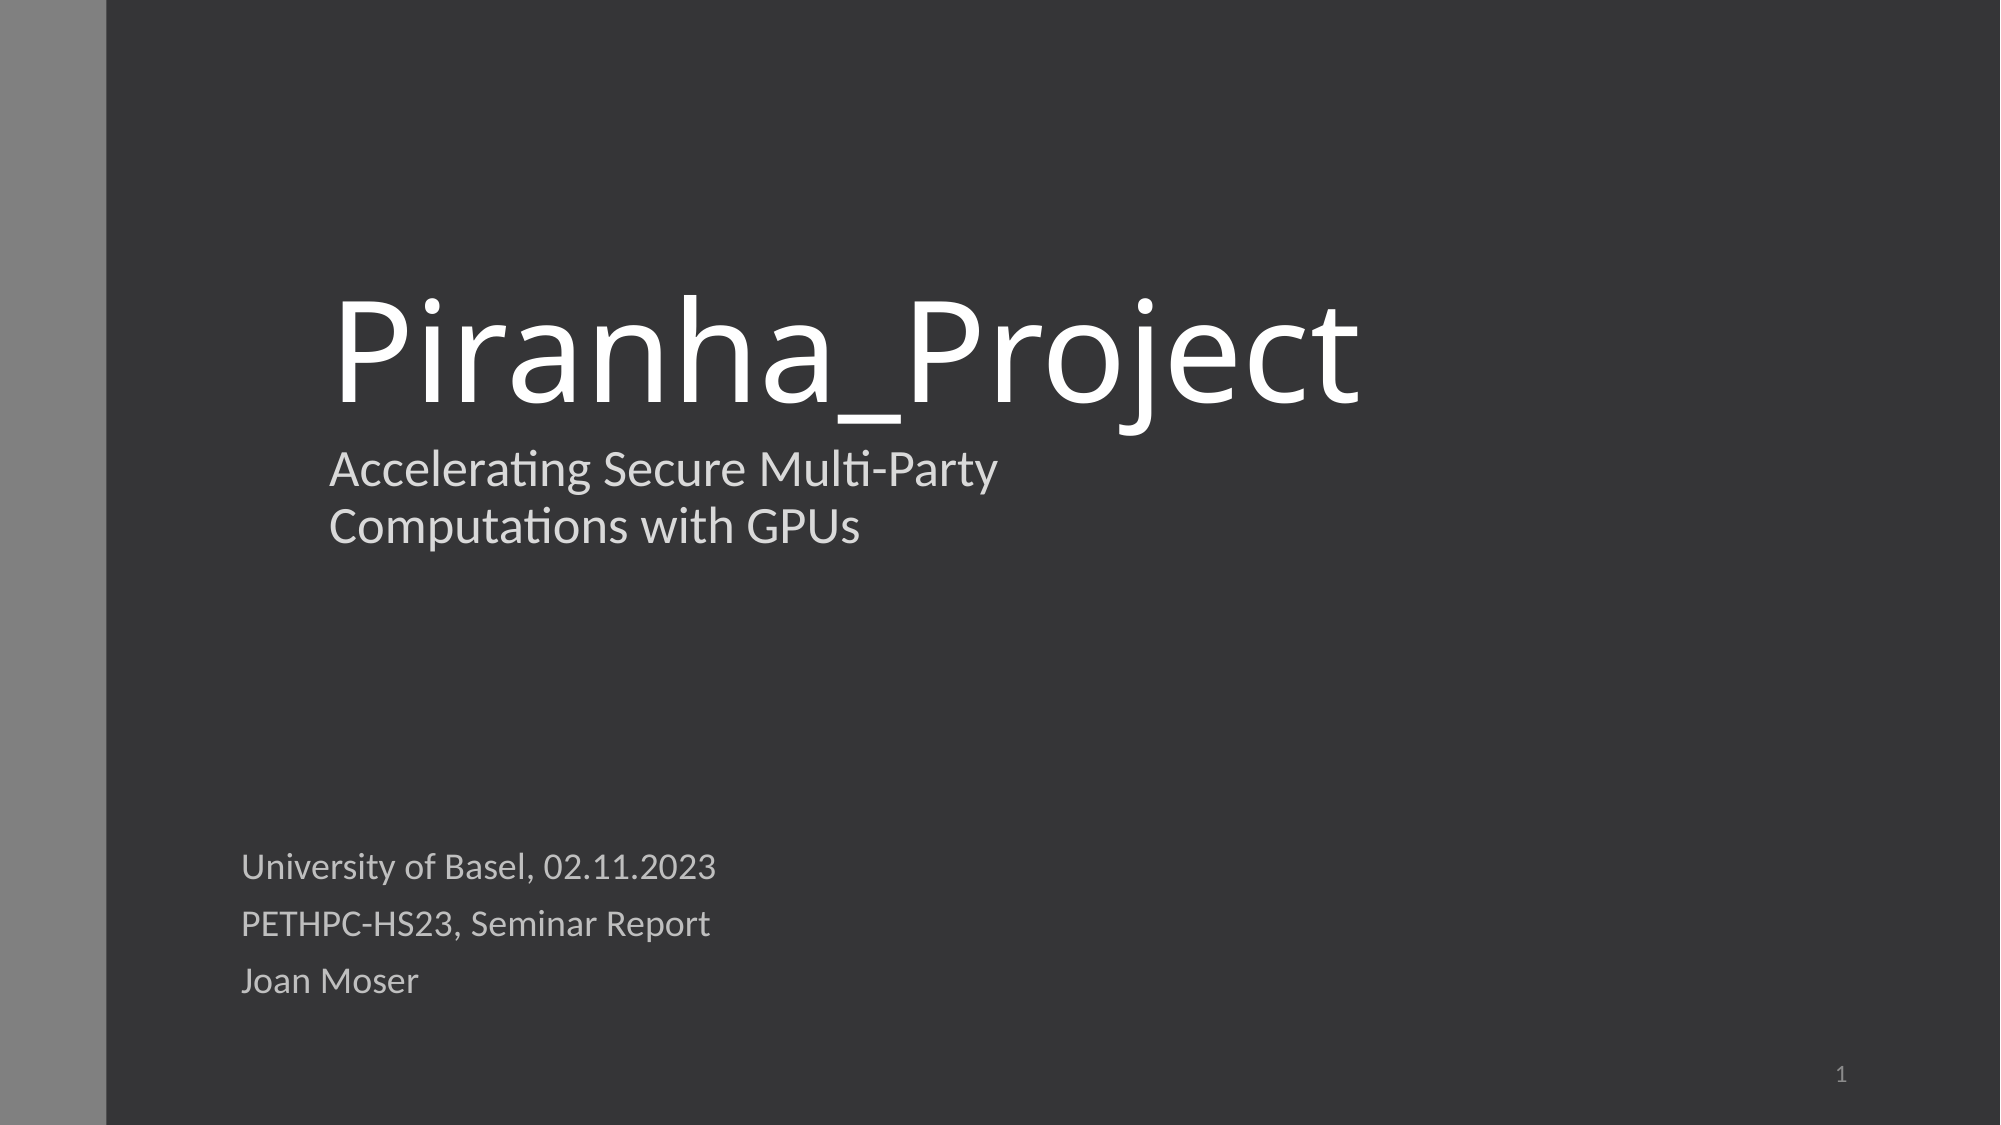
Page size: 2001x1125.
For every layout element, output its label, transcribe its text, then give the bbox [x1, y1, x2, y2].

slide_number 1 [1412, 1042, 1863, 1103]
text_box University of Basel, 02.11.2023 PETHPC-HS23, Seminar Report Joan Moser [226, 839, 1000, 1010]
title Piranha_Project [314, 271, 1573, 441]
subtitle Accelerating Secure Multi-Party Computations with GPUs [314, 434, 1123, 563]
text_box [0, 0, 107, 1125]
